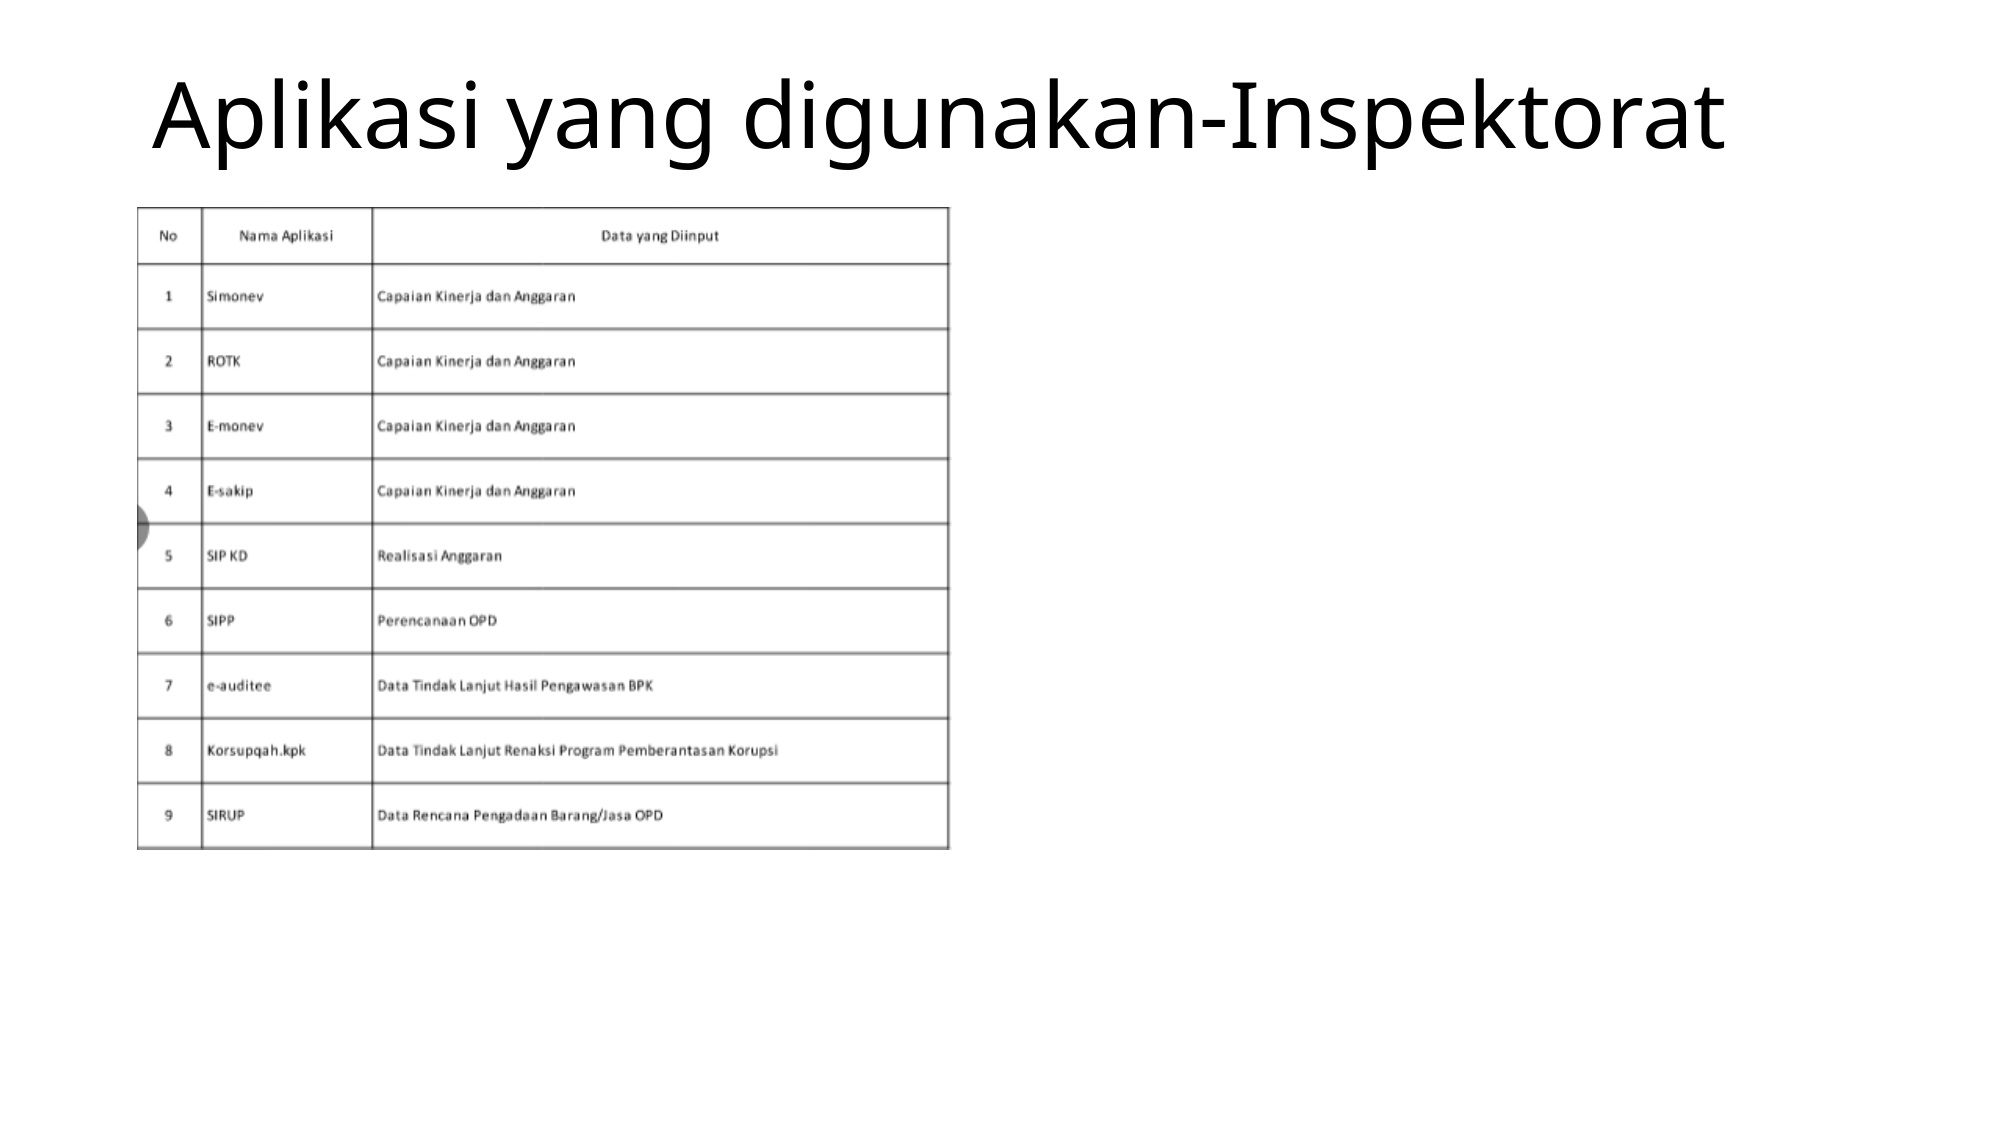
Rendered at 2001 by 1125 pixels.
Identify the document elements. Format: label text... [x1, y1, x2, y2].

picture [137, 207, 952, 850]
title Aplikasi yang digunakan-Inspektorat [137, 59, 1863, 178]
